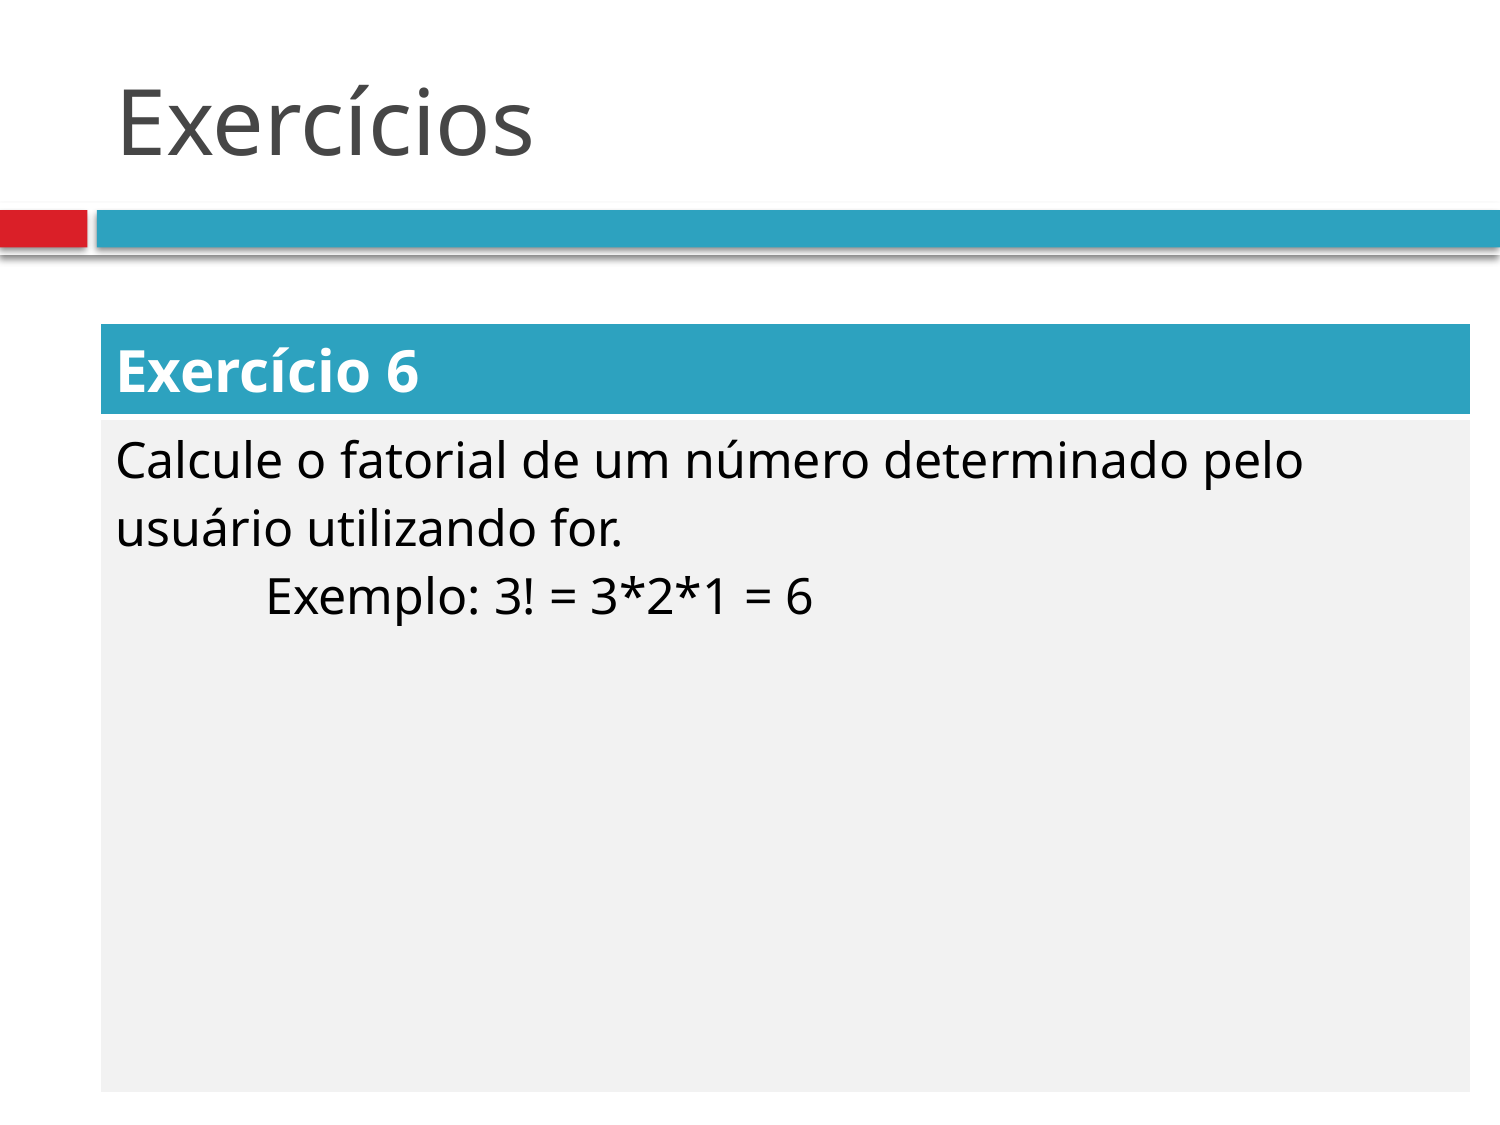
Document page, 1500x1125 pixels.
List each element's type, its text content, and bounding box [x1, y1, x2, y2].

table_cell Calcule o fatorial de um número determinado pelo usuário utilizando for. Exemplo: 3! = 3*2*1 = 6 [101, 420, 1470, 1092]
title Exercícios [100, 37, 1471, 200]
table_header Exercício 6 [101, 324, 1470, 414]
